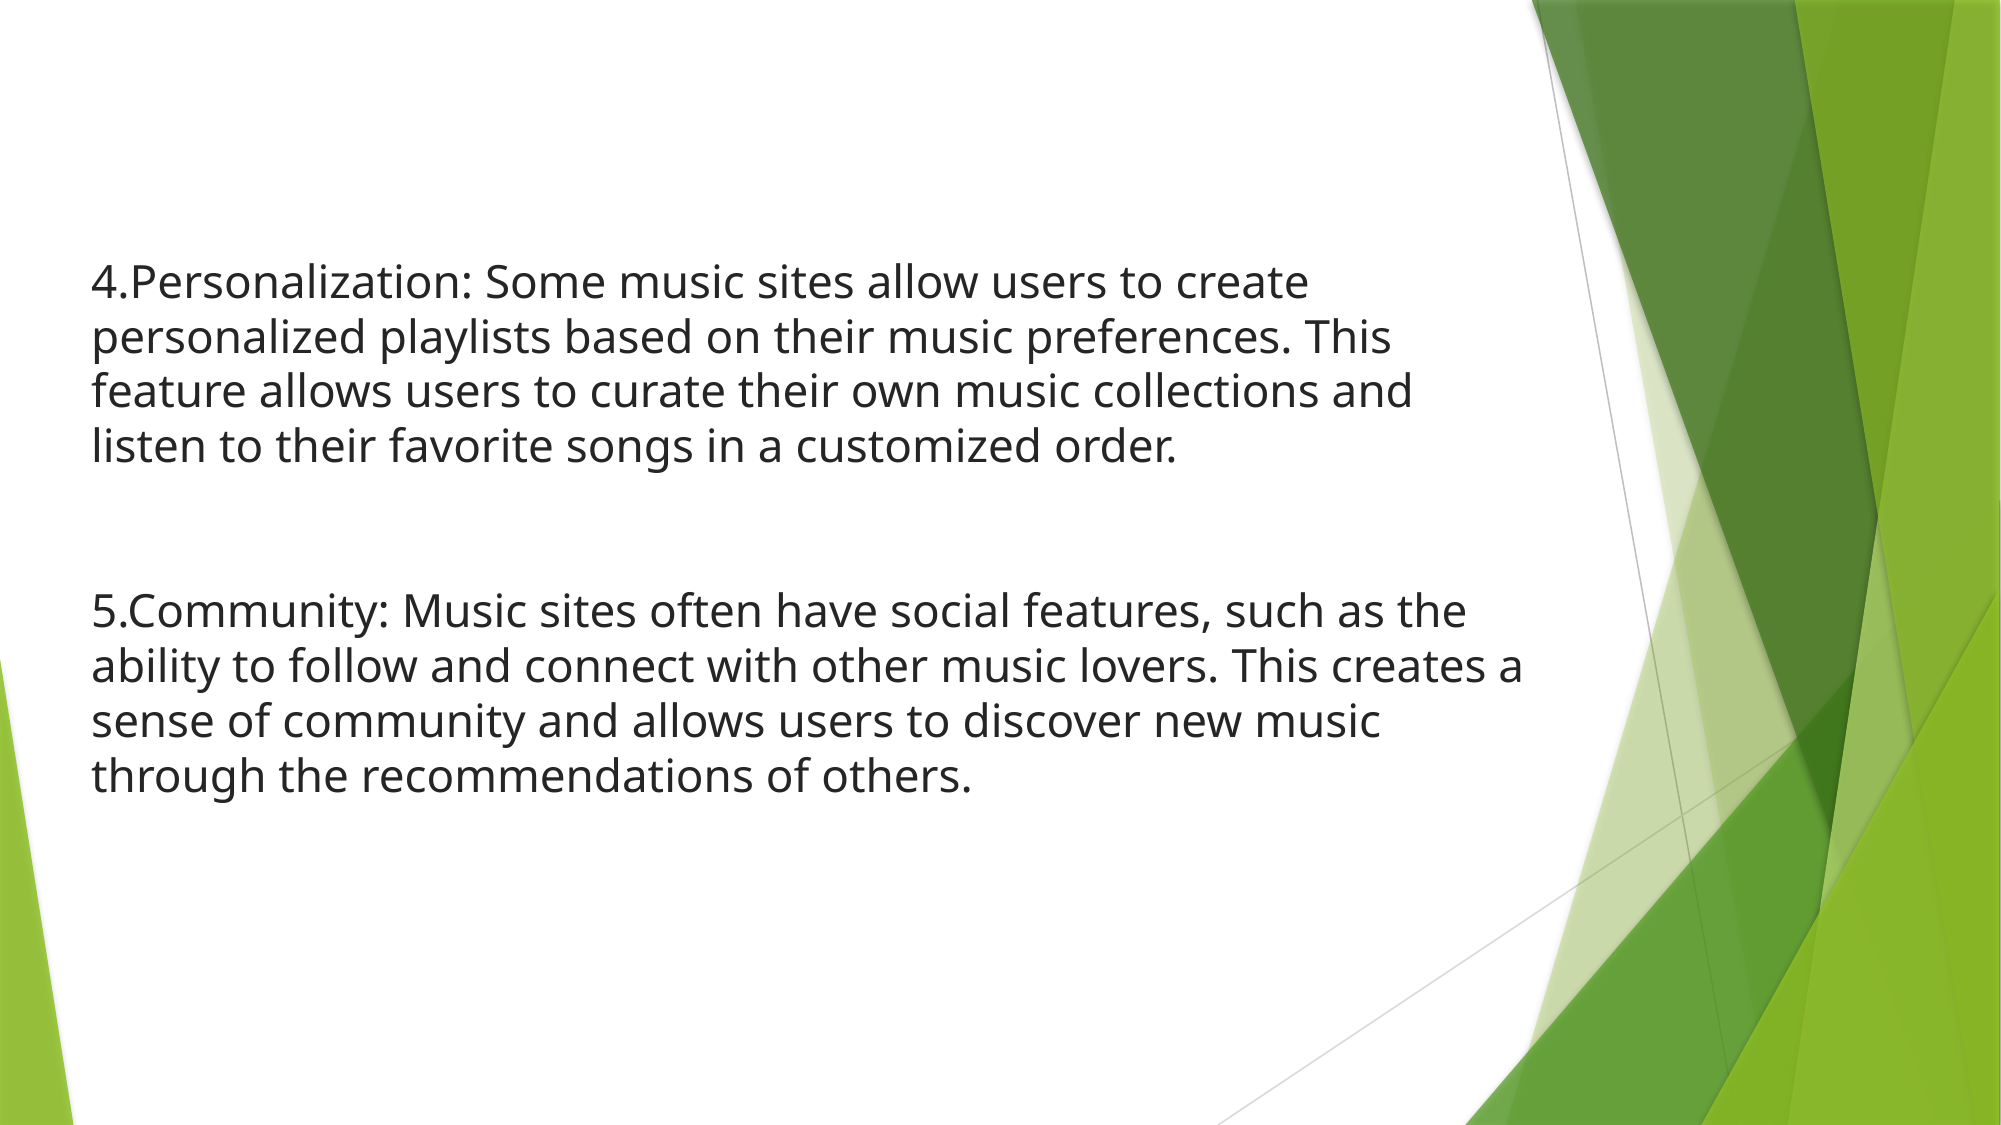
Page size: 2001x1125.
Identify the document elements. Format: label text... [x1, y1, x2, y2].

text_box 4.Personalization: Some music sites allow users to create personalized playlists based on their music preferences. This feature allows users to curate their own music collections and listen to their favorite songs in a customized order. 5.Community: Music sites often have social features, such as the ability to follow and connect with other music lovers. This creates a sense of community and allows users to discover new music through the recommendations of others. [76, 244, 1552, 855]
